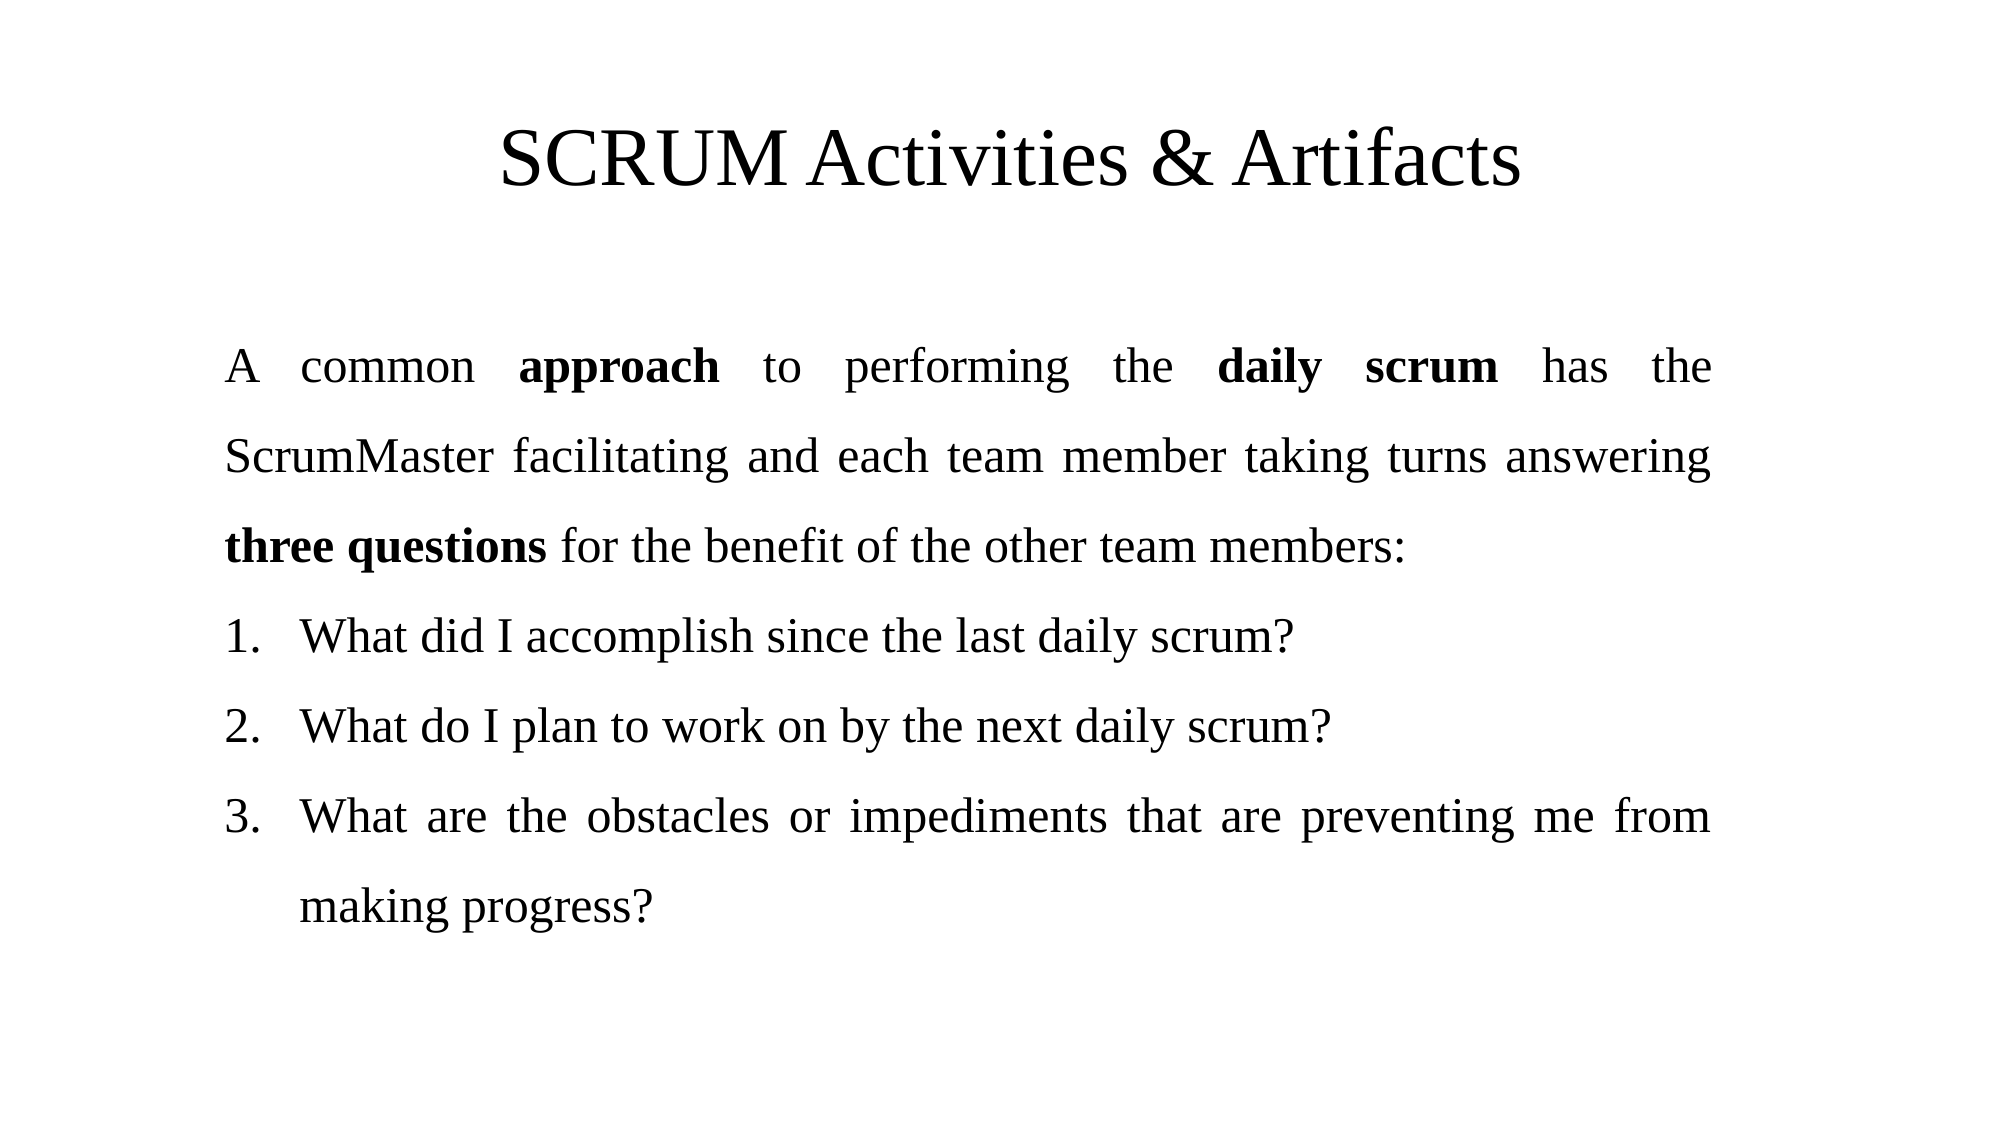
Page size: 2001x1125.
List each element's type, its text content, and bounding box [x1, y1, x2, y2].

title SCRUM Activities & Artifacts [483, 85, 1582, 231]
text_box A common approach to performing the daily scrum has the ScrumMaster facilitating and each team member taking turns answering three questions for the benefit of the other team members: What did I accomplish since the last daily scrum? What do I plan to work on by the next daily scrum? What are the obstacles or impediments that are preventing me from making progress? [209, 295, 1728, 940]
